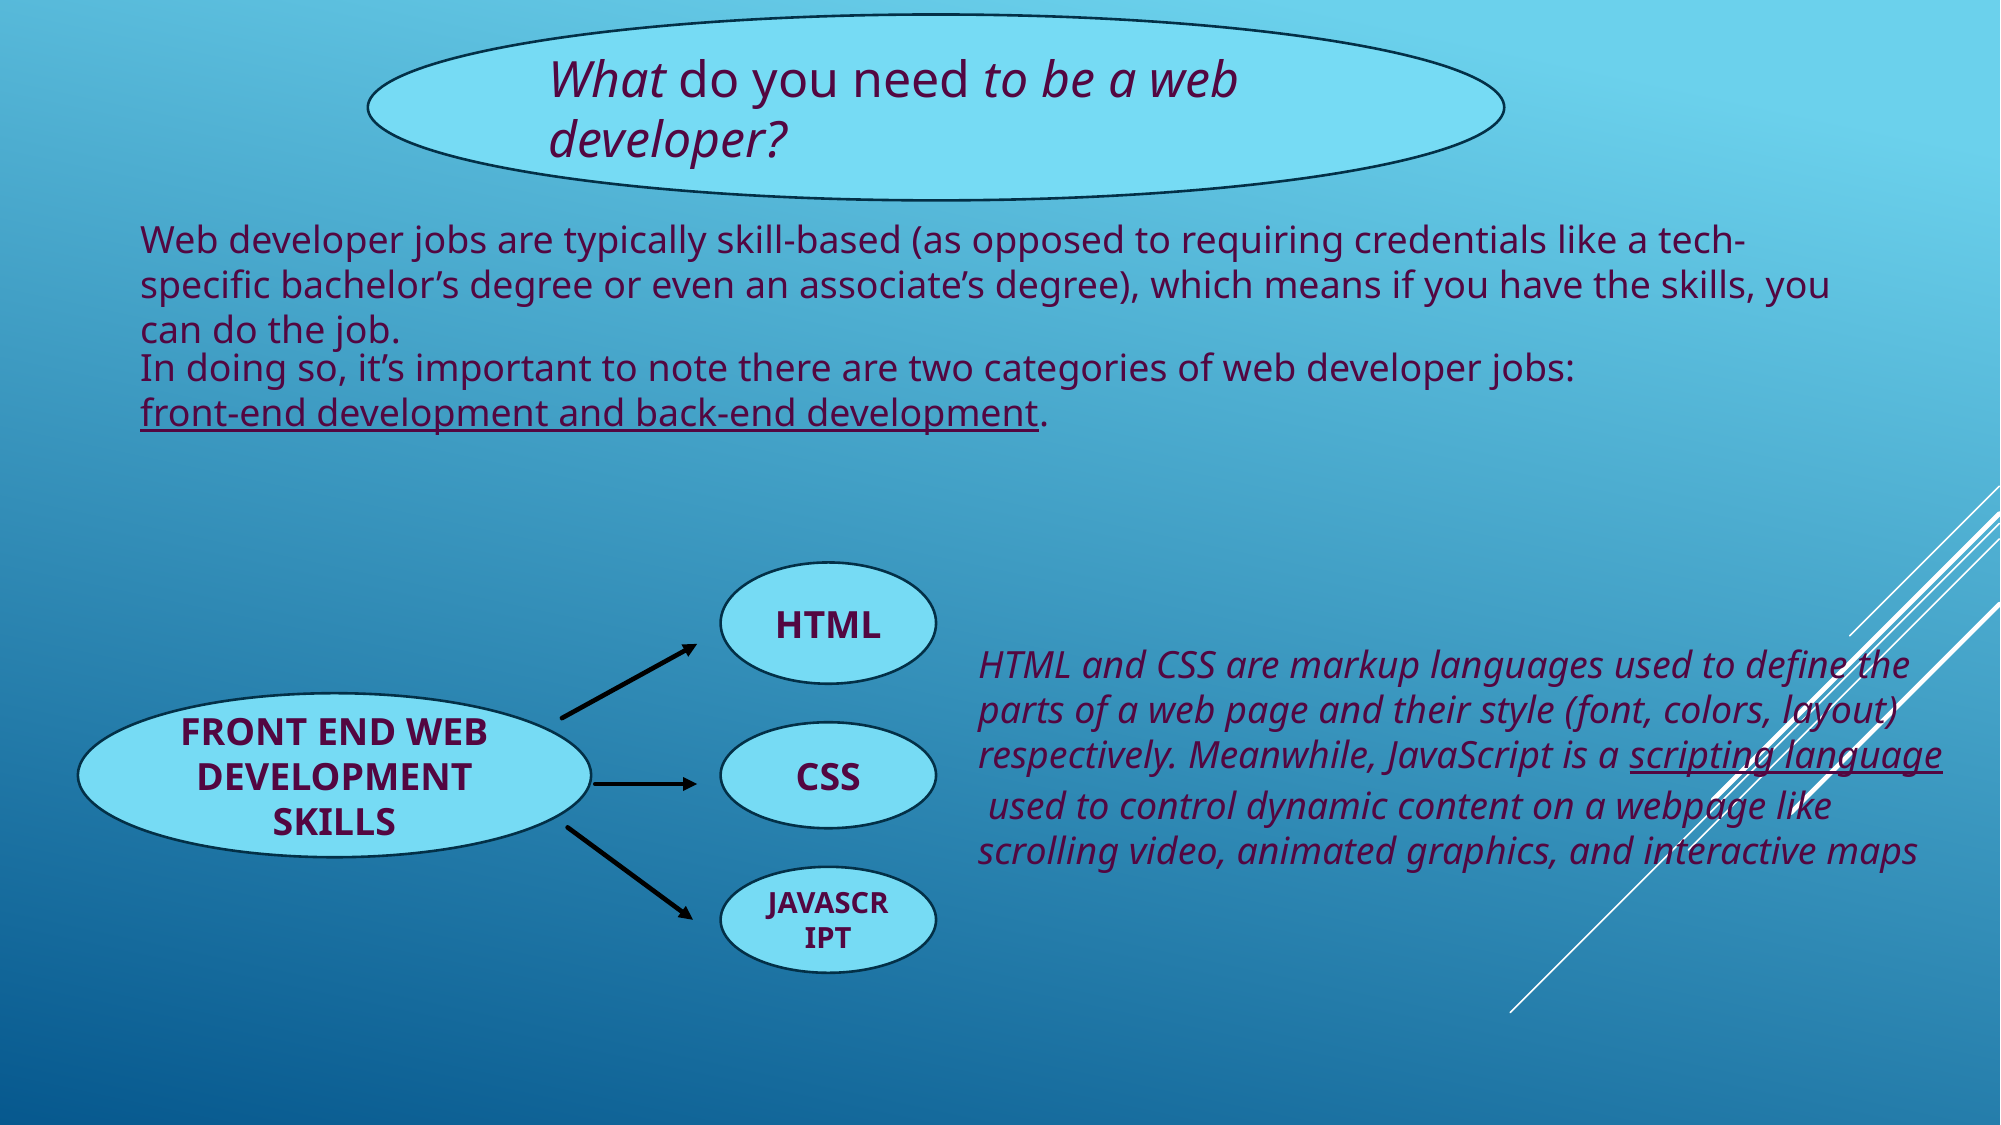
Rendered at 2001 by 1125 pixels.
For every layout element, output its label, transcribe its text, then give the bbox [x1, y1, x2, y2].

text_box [567, 827, 694, 920]
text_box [561, 643, 698, 719]
text_box What do you need to be a web developer? [366, 13, 1506, 202]
text_box FRONT END WEB DEVELOPMENT SKILLS [76, 691, 593, 859]
text_box In doing so, it’s important to note there are two categories of web developer jobs: front-end development and back-end development. [125, 336, 1875, 447]
text_box CSS [719, 720, 938, 830]
text_box HTML [719, 561, 938, 686]
text_box Web developer jobs are typically skill-based (as opposed to requiring credentials like a tech-specific bachelor’s degree or even an associate’s degree), which means if you have the skills, you can do the job. [125, 208, 1875, 336]
text_box HTML and CSS are markup languages used to define the parts of a web page and their style (font, colors, layout) respectively. Meanwhile, JavaScript is a scripting language used to control dynamic content on a webpage like scrolling video, animated graphics, and interactive maps [963, 633, 1965, 880]
text_box Javascript [719, 865, 938, 975]
